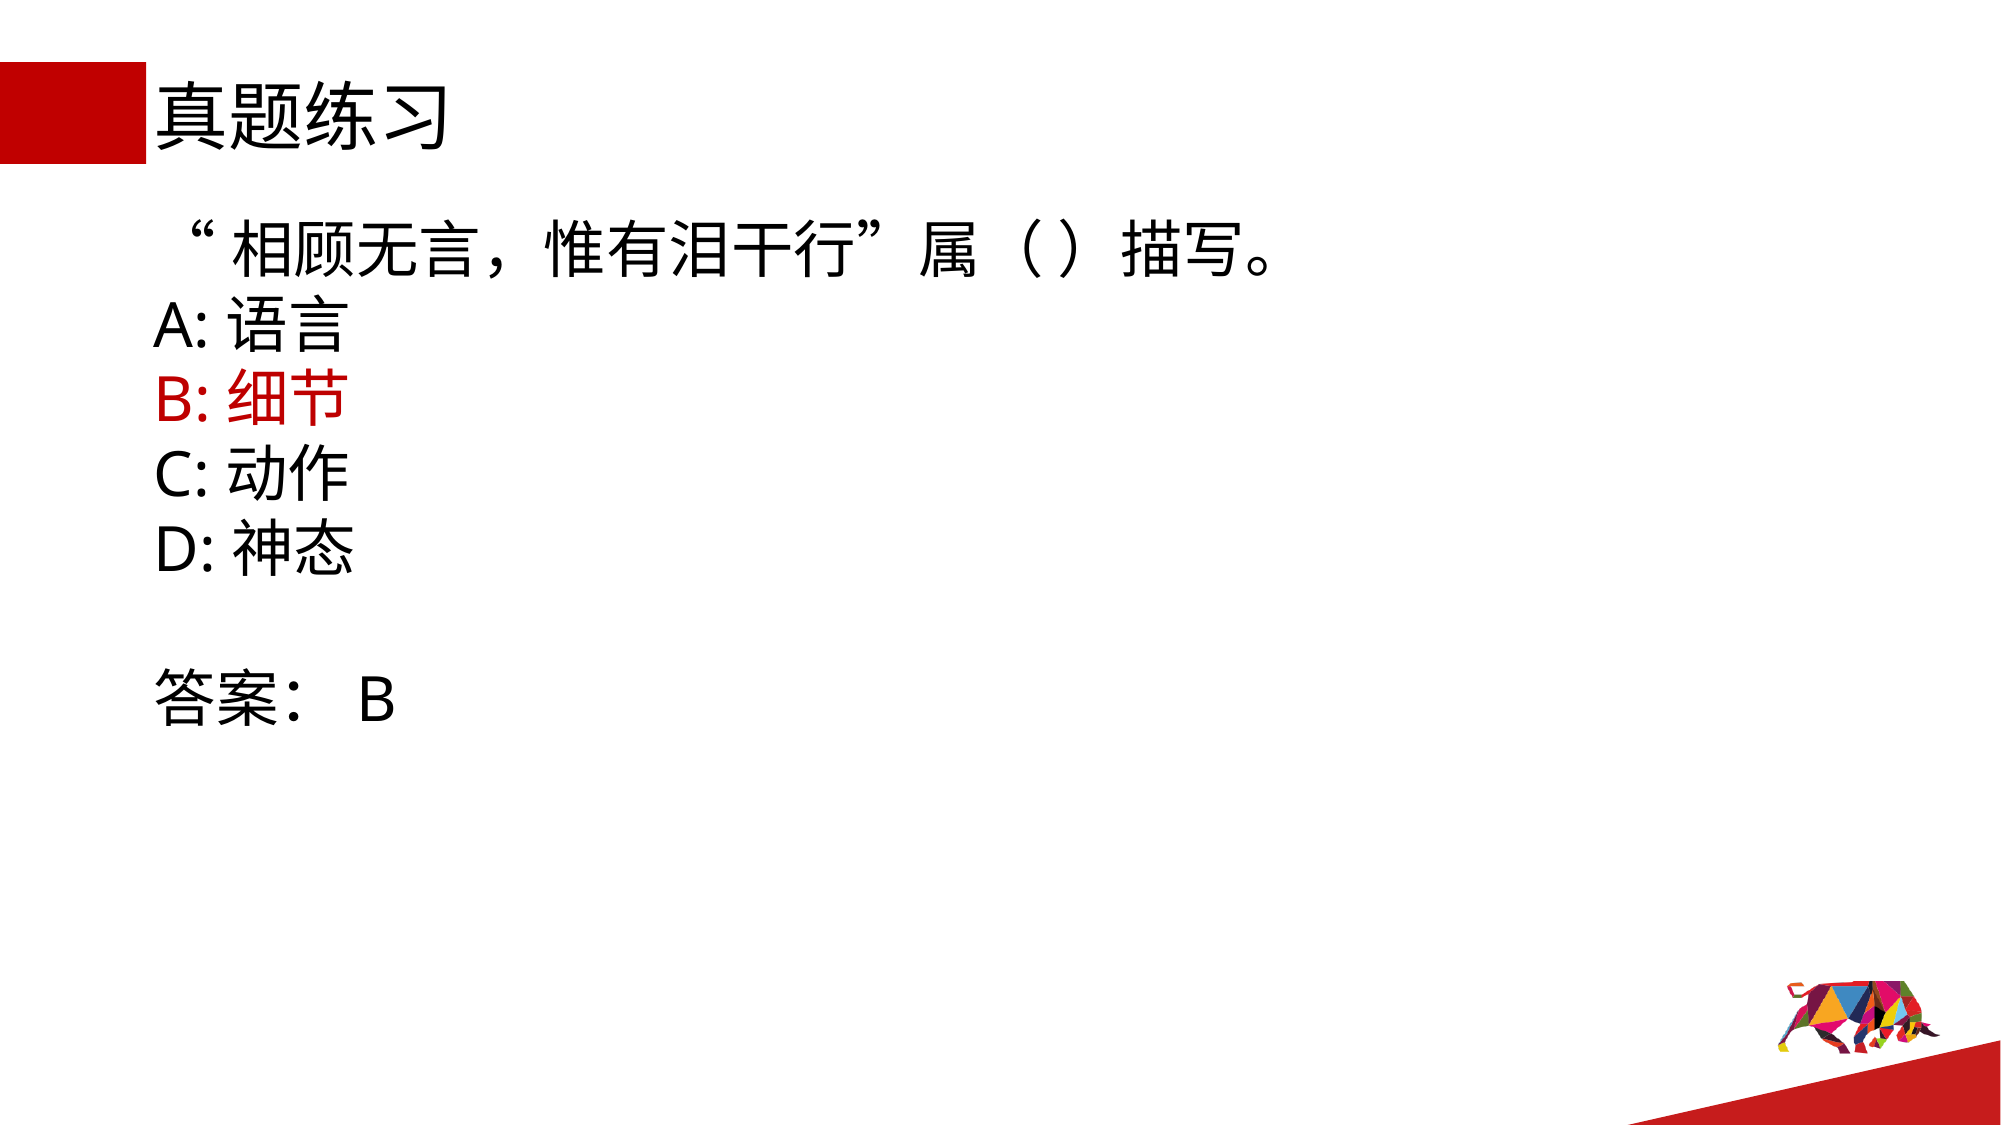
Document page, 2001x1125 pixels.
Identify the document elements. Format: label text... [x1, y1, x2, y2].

list “相顾无言，惟有泪干行”属（ ）描写。 A:语言 B:细节 C:动作 D:神态 答案：B [145, 203, 1872, 1080]
picture [1872, 981, 1941, 1059]
title 真题练习 [145, 61, 1947, 203]
